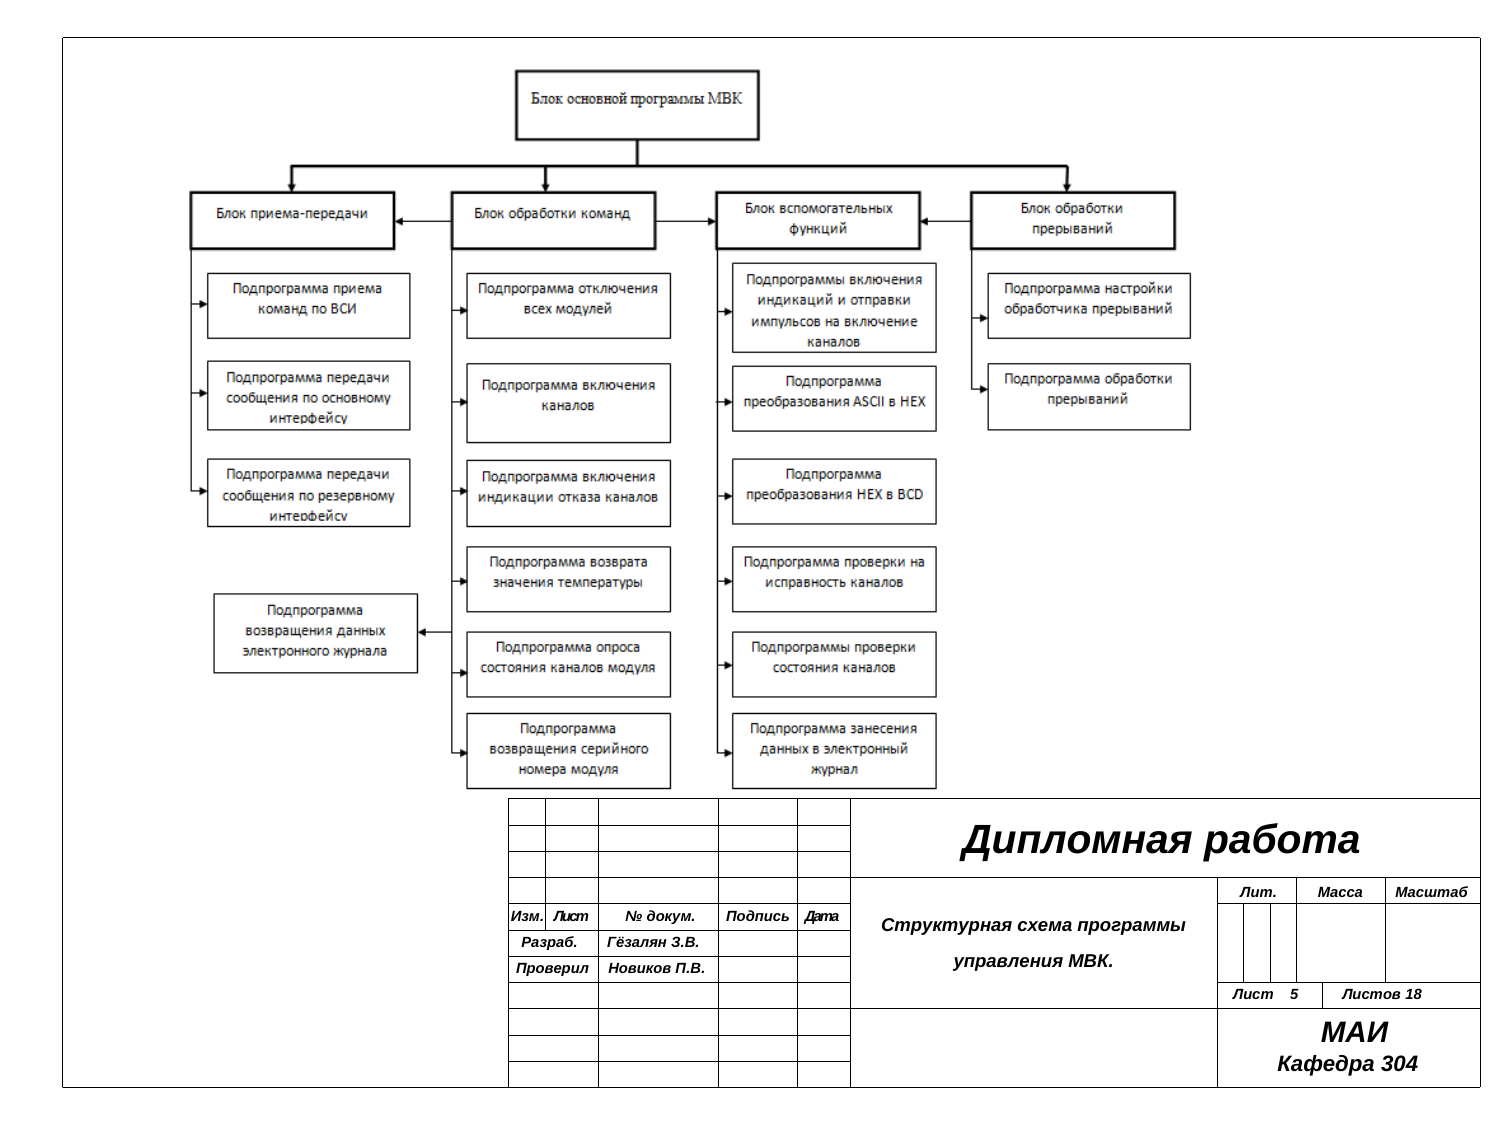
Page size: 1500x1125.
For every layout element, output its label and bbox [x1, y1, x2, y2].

text_box [0, 34, 1483, 1091]
